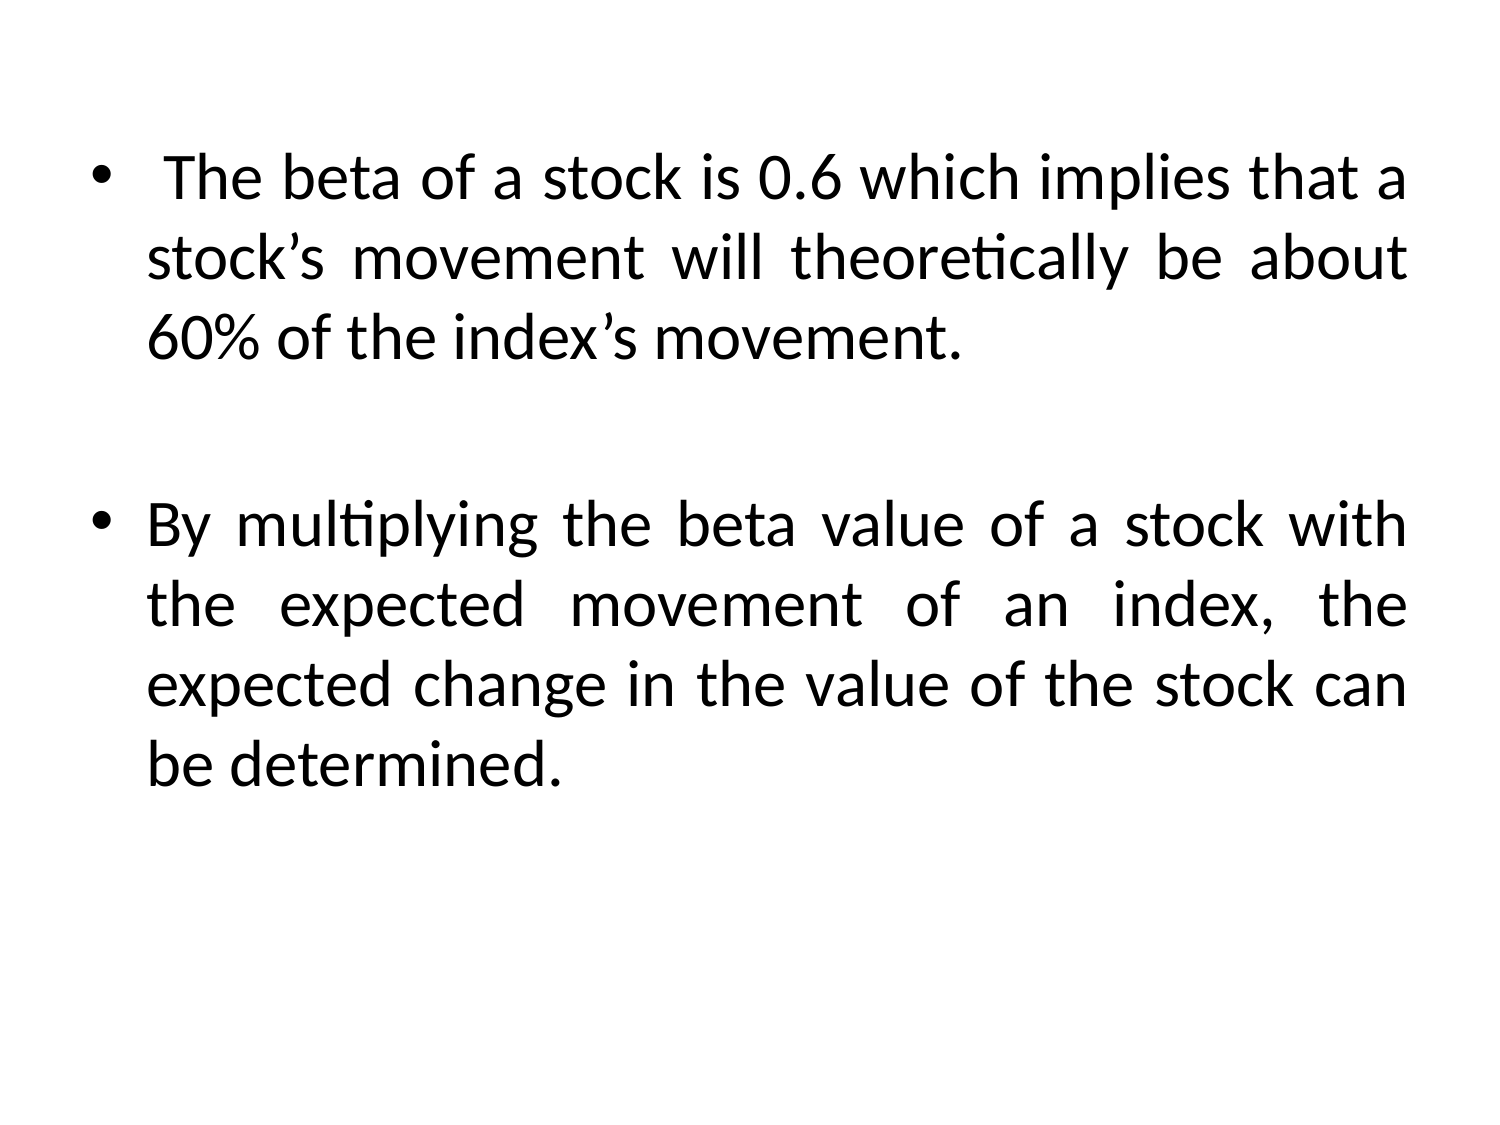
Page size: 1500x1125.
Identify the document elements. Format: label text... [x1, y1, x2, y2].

list The beta of a stock is 0.6 which implies that a stock’s movement will theoretically be about 60% of the index’s movement. By multiplying the beta value of a stock with the expected movement of an index, the expected change in the value of the stock can be determined. [75, 125, 1425, 1005]
